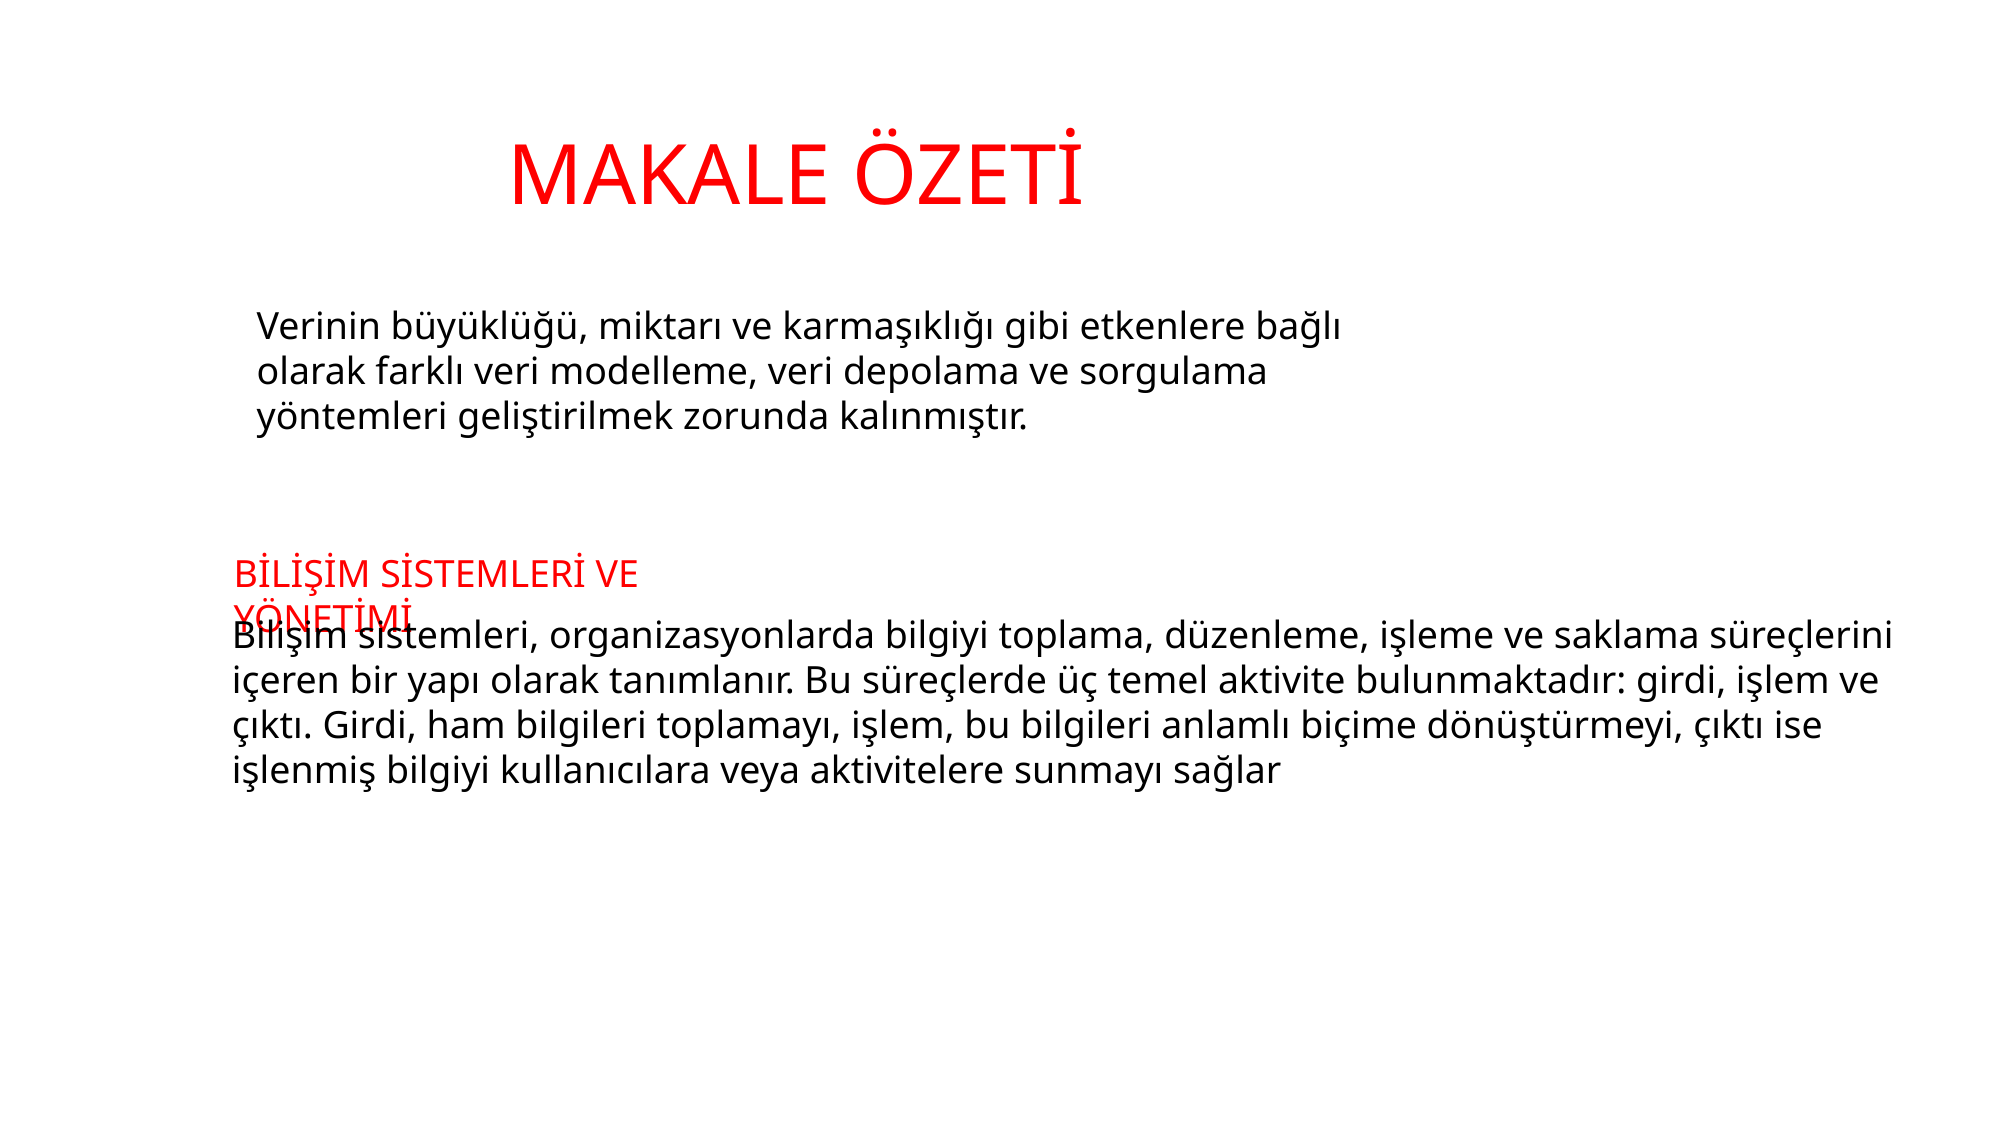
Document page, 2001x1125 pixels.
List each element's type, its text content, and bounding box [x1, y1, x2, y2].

text_box MAKALE ÖZETİ [416, 113, 1176, 229]
text_box Verinin büyüklüğü, miktarı ve karmaşıklığı gibi etkenlere bağlı olarak farklı veri modelleme, veri depolama ve sorgulama yöntemleri geliştirilmek zorunda kalınmıştır. [241, 249, 1431, 445]
text_box Bilişim sistemleri, organizasyonlarda bilgiyi toplama, düzenleme, işleme ve saklama süreçlerini içeren bir yapı olarak tanımlanır. Bu süreçlerde üç temel aktivite bulunmaktadır: girdi, işlem ve çıktı. Girdi, ham bilgileri toplamayı, işlem, bu bilgileri anlamlı biçime dönüştürmeyi, çıktı ise işlenmiş bilgiyi kullanıcılara veya aktivitelere sunmayı sağlar [217, 603, 1952, 799]
text_box BİLİŞİM SİSTEMLERİ VE YÖNETİMİ [218, 542, 814, 603]
